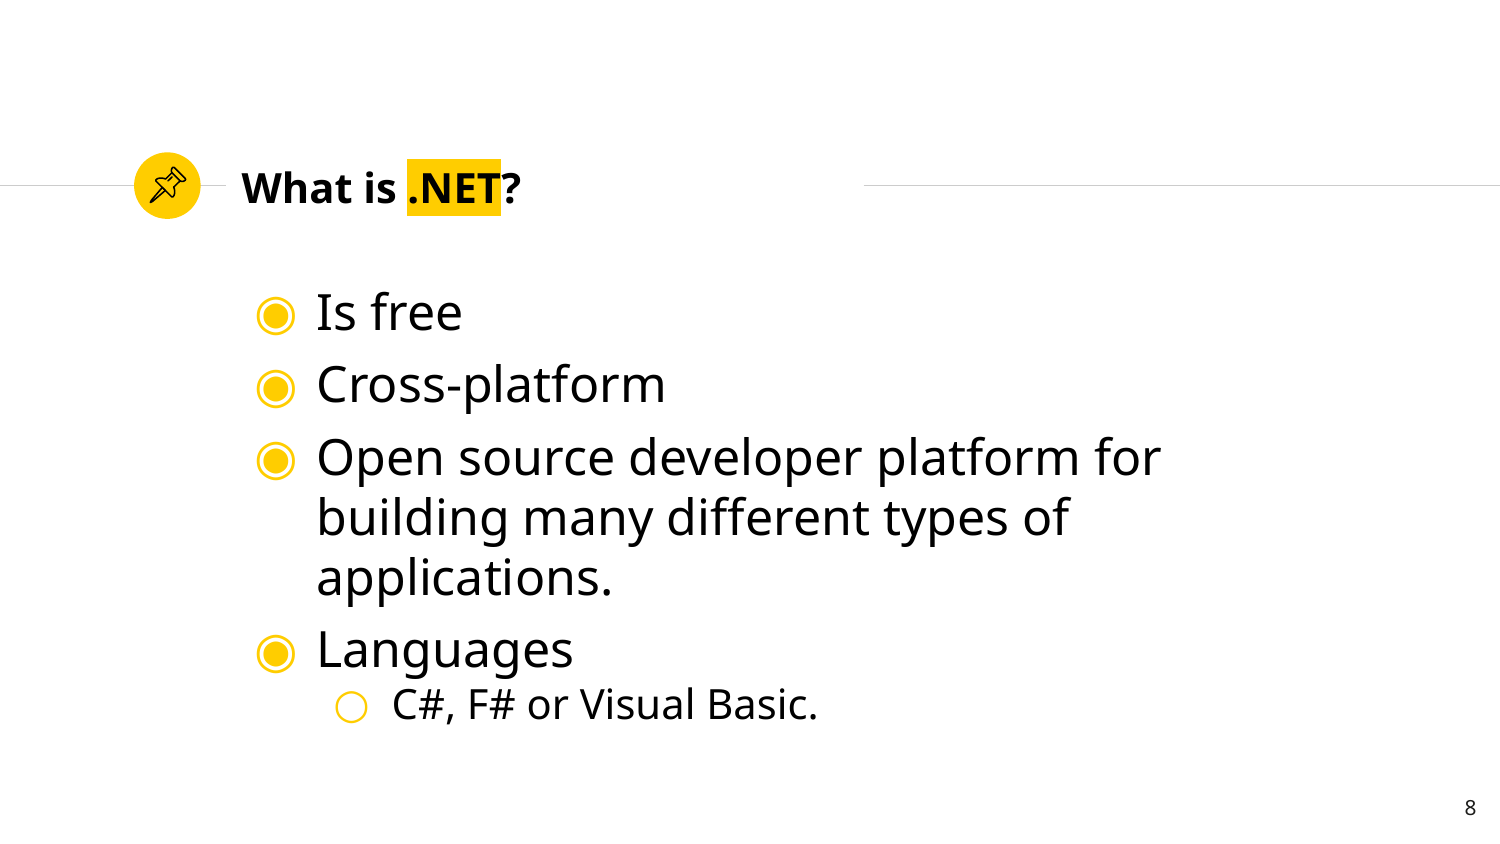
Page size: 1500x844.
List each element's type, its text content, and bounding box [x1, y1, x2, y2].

slide_number 8 [1401, 779, 1492, 844]
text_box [150, 166, 186, 203]
list Is free Cross-platform Open source developer platform for building many different types of applications. Languages C#, F# or Visual Basic. [226, 265, 1344, 776]
title What is .NET? [226, 151, 863, 223]
